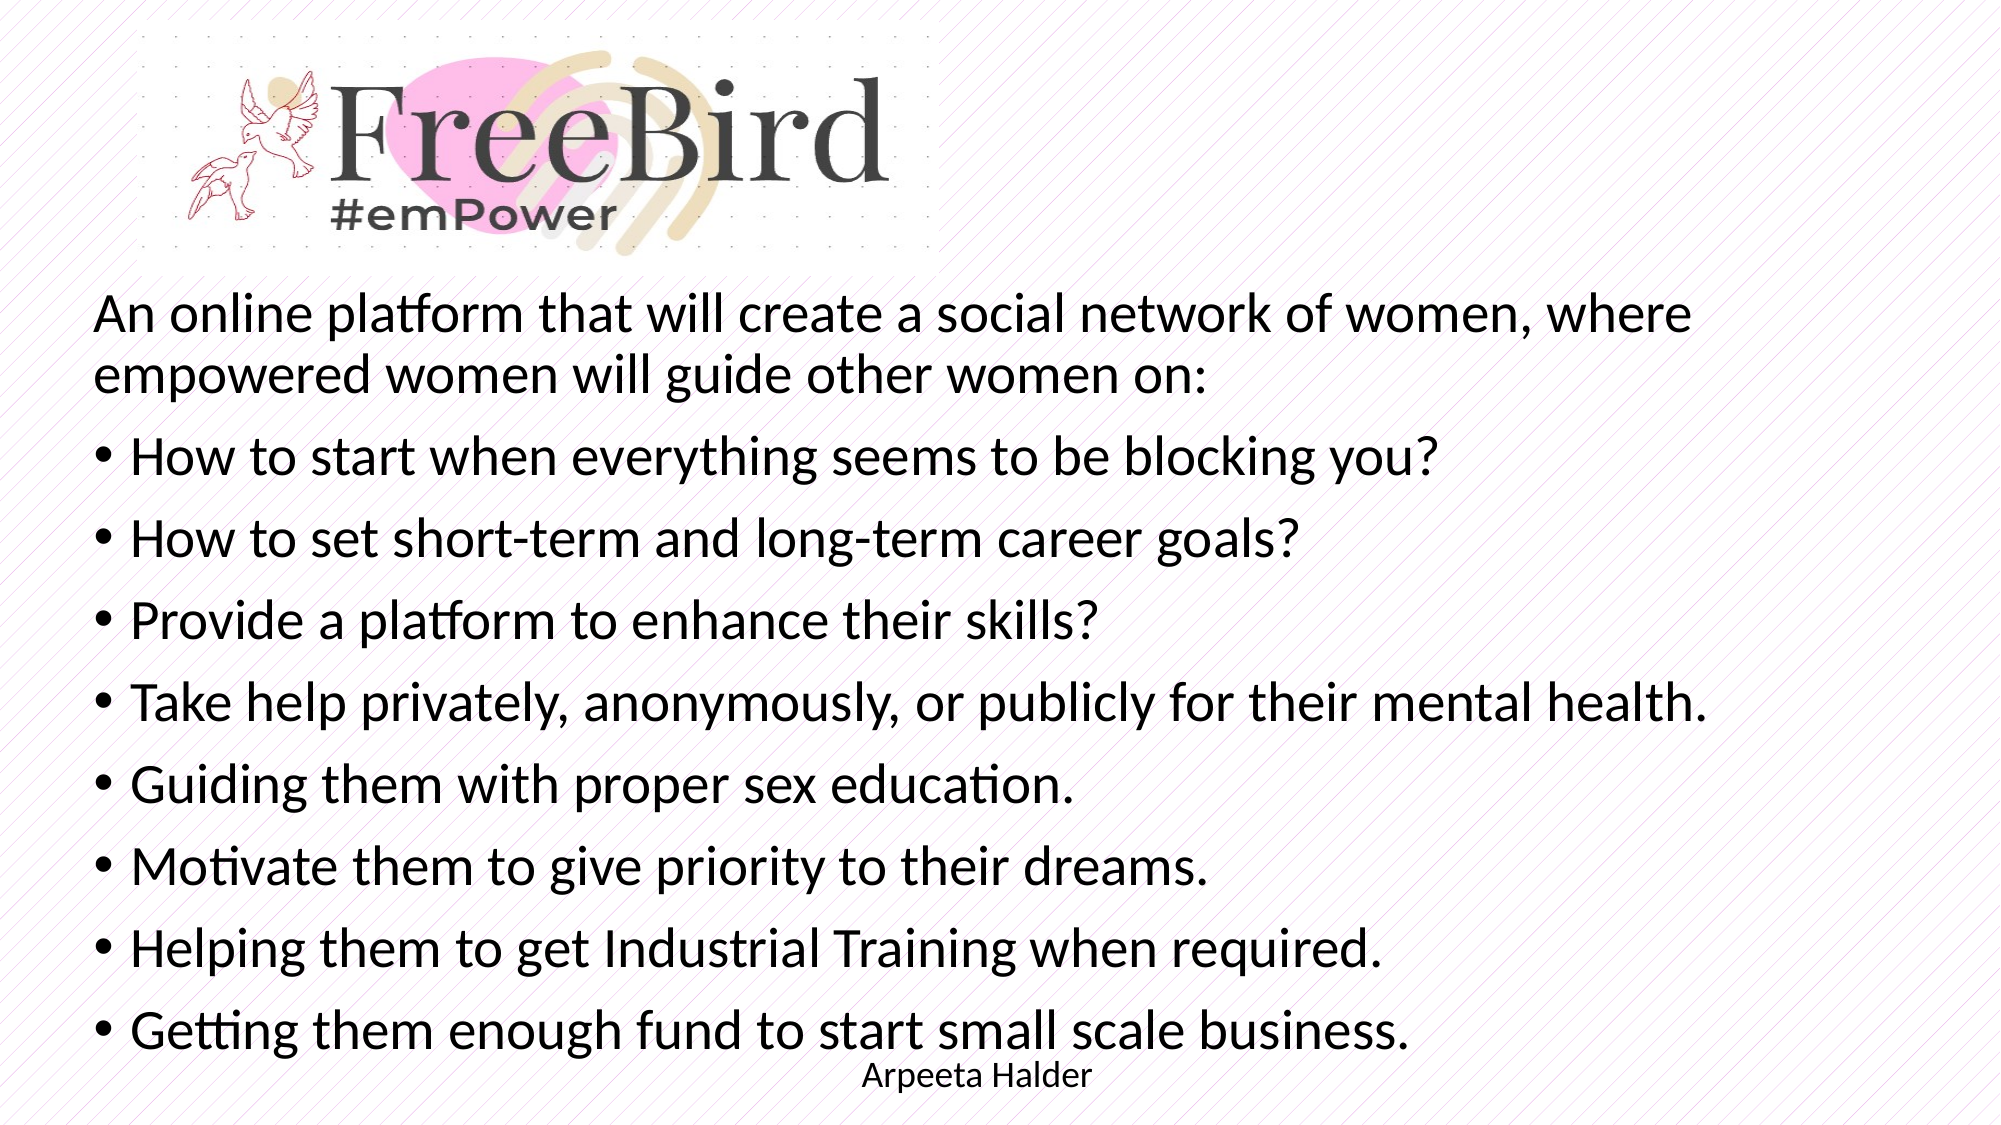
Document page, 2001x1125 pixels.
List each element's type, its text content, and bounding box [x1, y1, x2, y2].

list An online platform that will create a social network of women, where empowered women will guide other women on: How to start when everything seems to be blocking you? How to set short-term and long-term career goals? Provide a platform to enhance their skills? Take help privately, anonymously, or publicly for their mental health. Guiding them with proper sex education. Motivate them to give priority to their dreams. Helping them to get Industrial Training when required. Getting them enough fund to start small scale business. [78, 275, 1888, 1073]
picture [137, 20, 939, 276]
